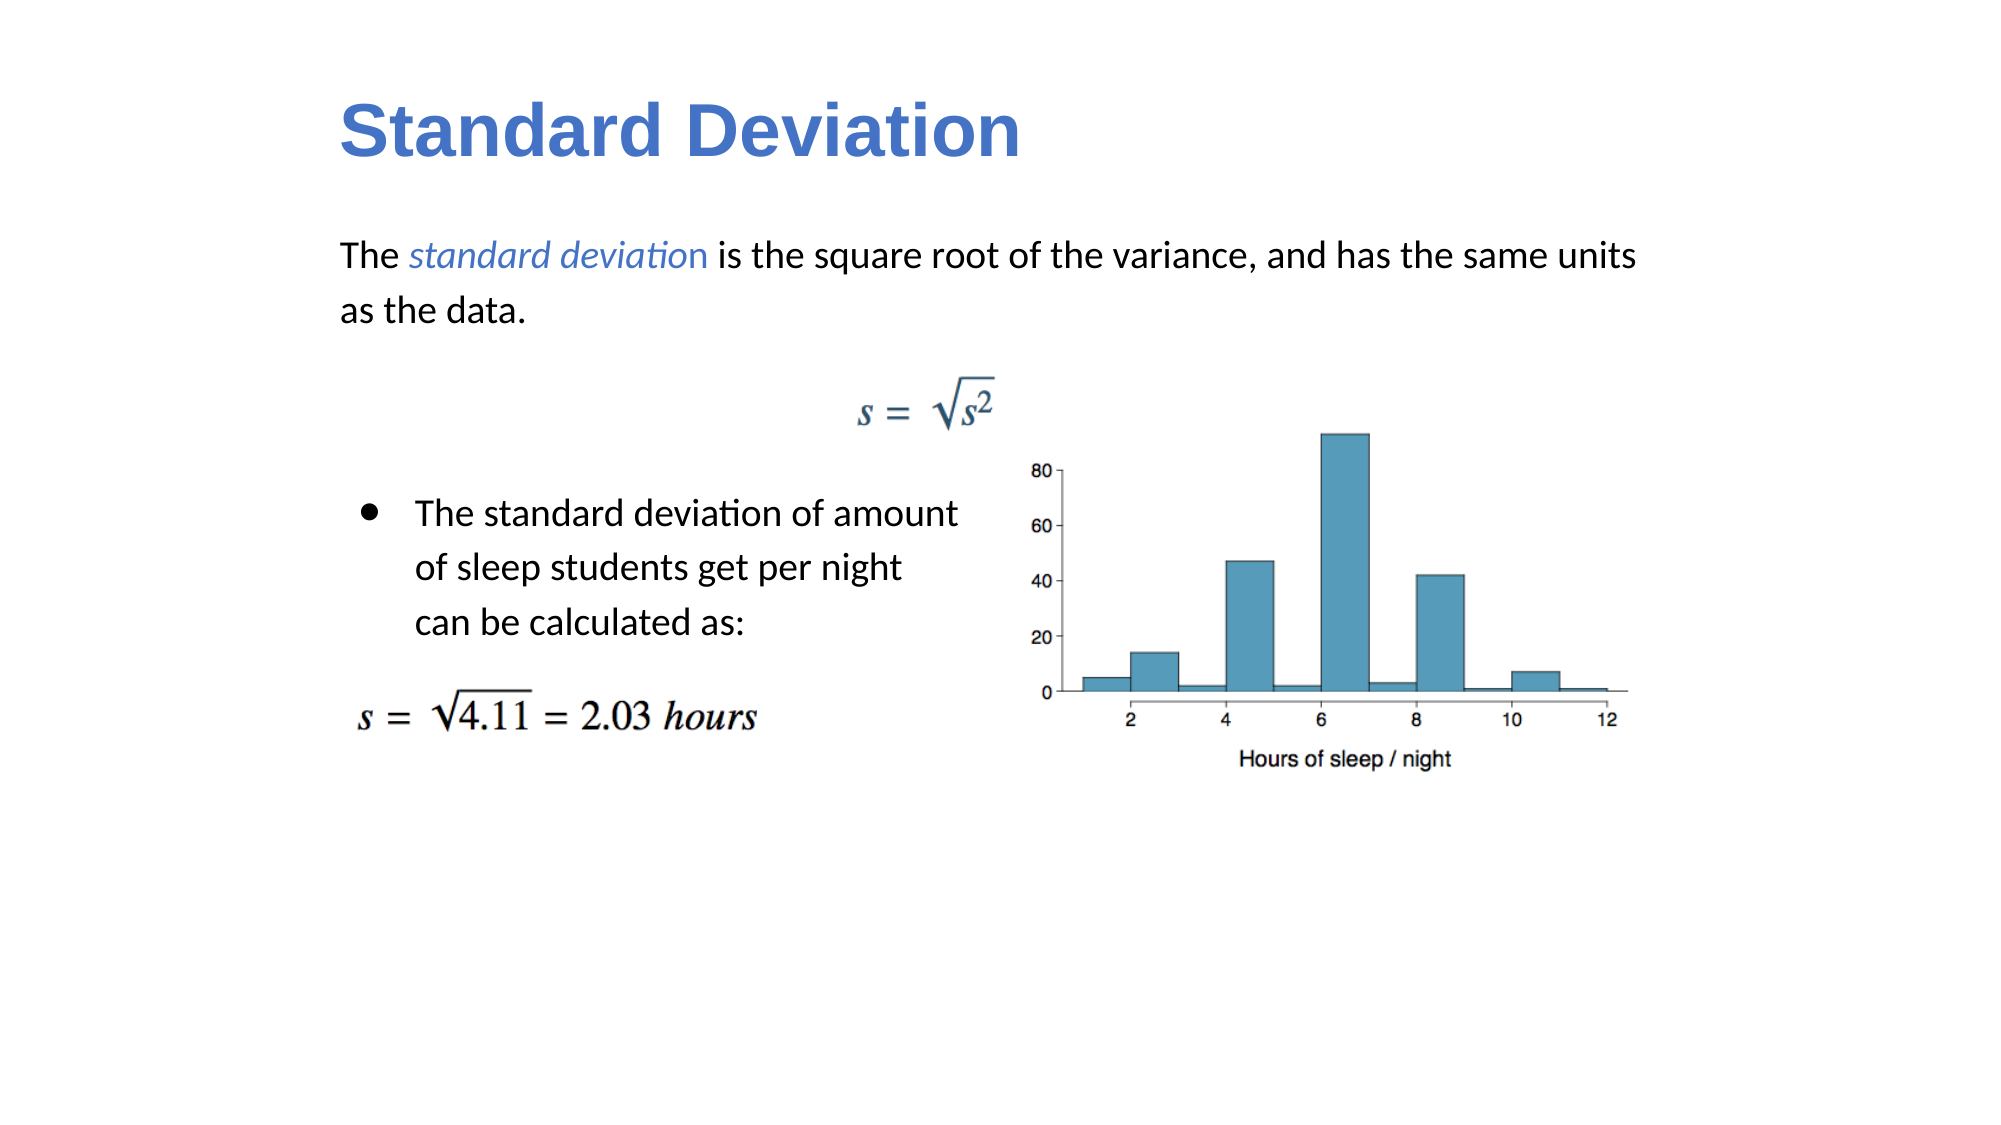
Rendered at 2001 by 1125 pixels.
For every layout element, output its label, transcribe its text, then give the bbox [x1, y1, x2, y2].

picture [348, 676, 770, 745]
list The standard deviation of amount of sleep students get per night can be calculated as: [324, 464, 980, 601]
list The standard deviation is the square root of the variance, and has the same units as the data. [324, 207, 1663, 344]
picture [1017, 394, 1643, 790]
picture [849, 363, 1003, 445]
title Standard Deviation [324, 0, 1675, 188]
